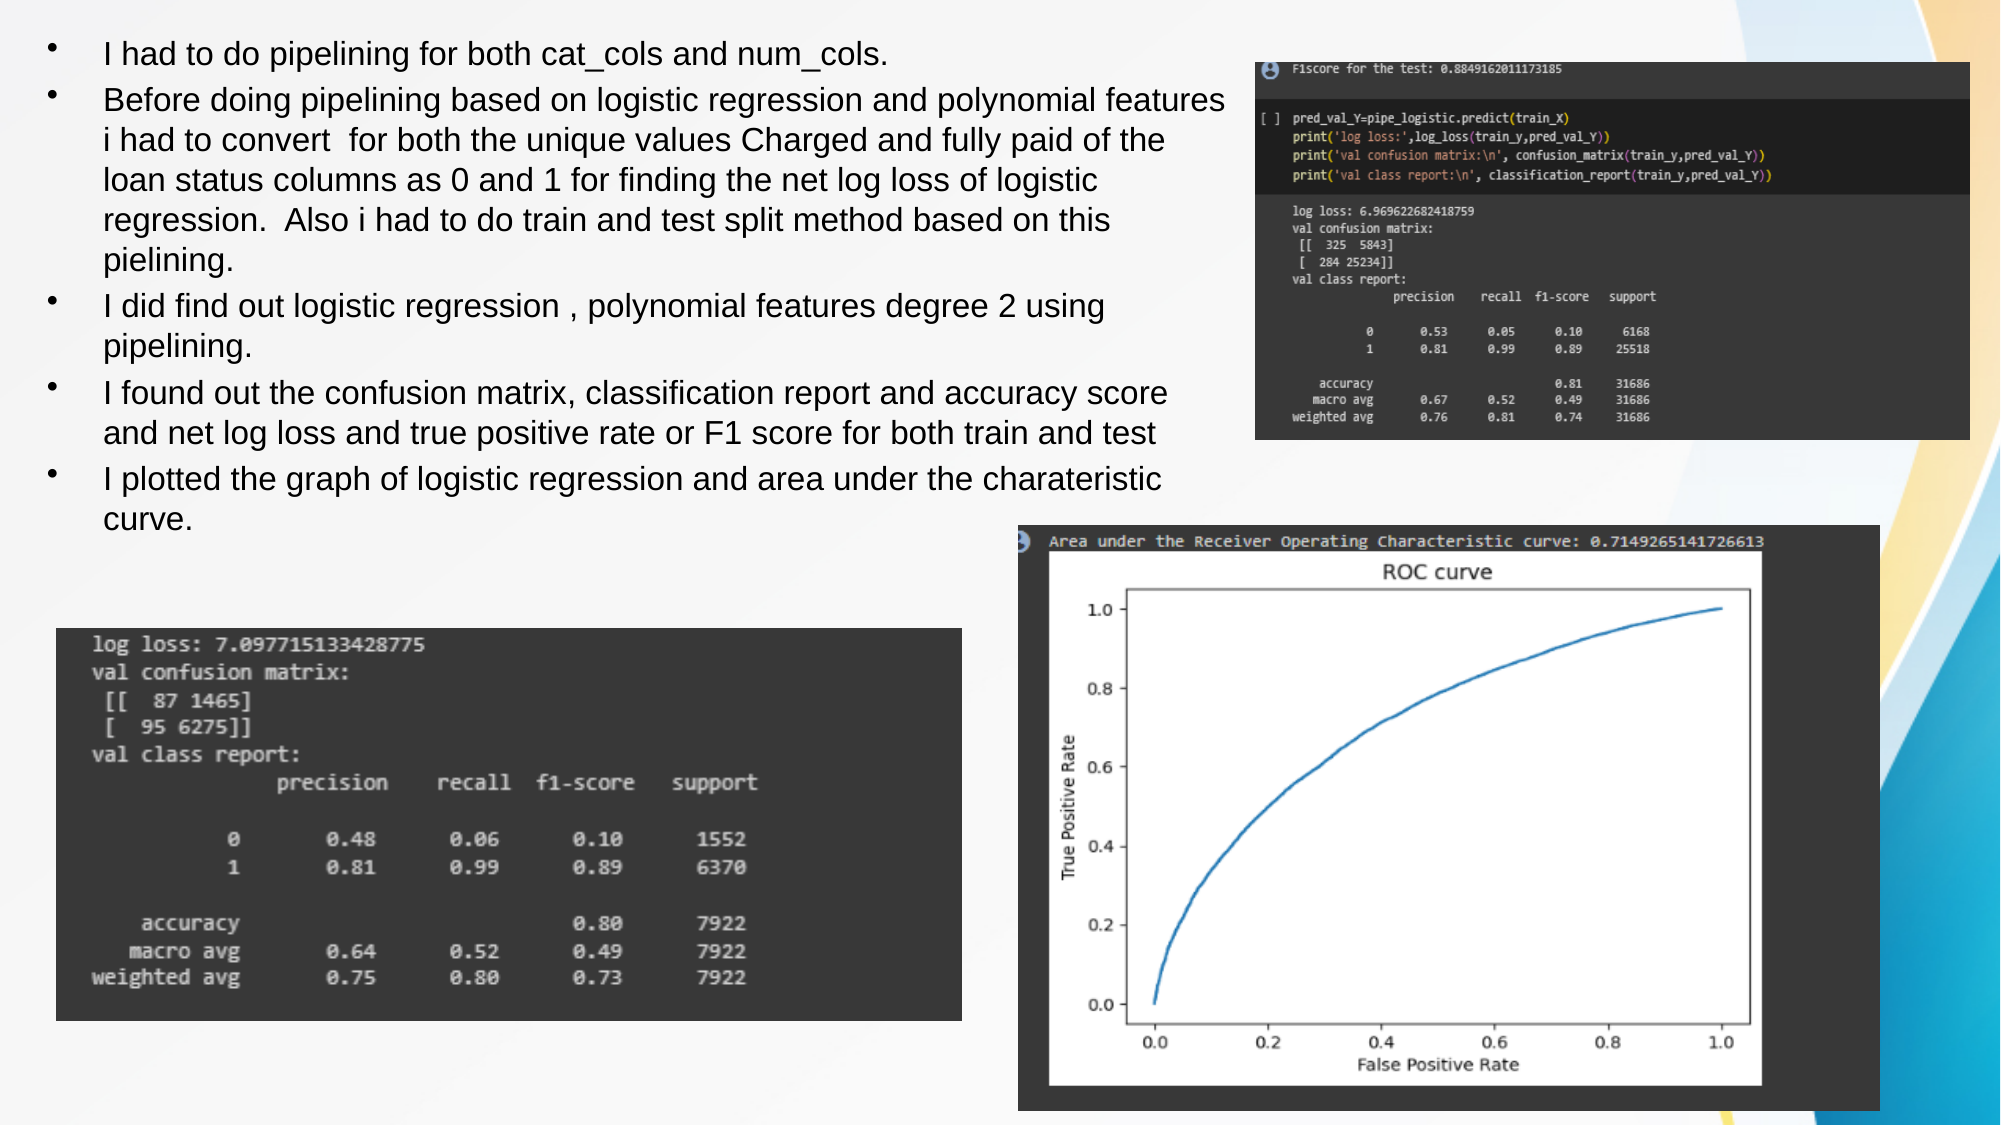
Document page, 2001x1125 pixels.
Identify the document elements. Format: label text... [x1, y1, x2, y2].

list I had to do pipelining for both cat_cols and num_cols. Before doing pipelining based on logistic regression and polynomial features i had to convert for both the unique values Charged and fully paid of the loan status columns as 0 and 1 for finding the net log loss of logistic regression. Also i had to do train and test split method based on this pielining. I did find out logistic regression , polynomial features degree 2 using pipelining. I found out the confusion matrix, classification report and accuracy score and net log loss and true positive rate or F1 score for both train and test I plotted the graph of logistic regression and area under the charateristic curve. [31, 24, 1243, 406]
picture [0, 0, 2001, 1125]
